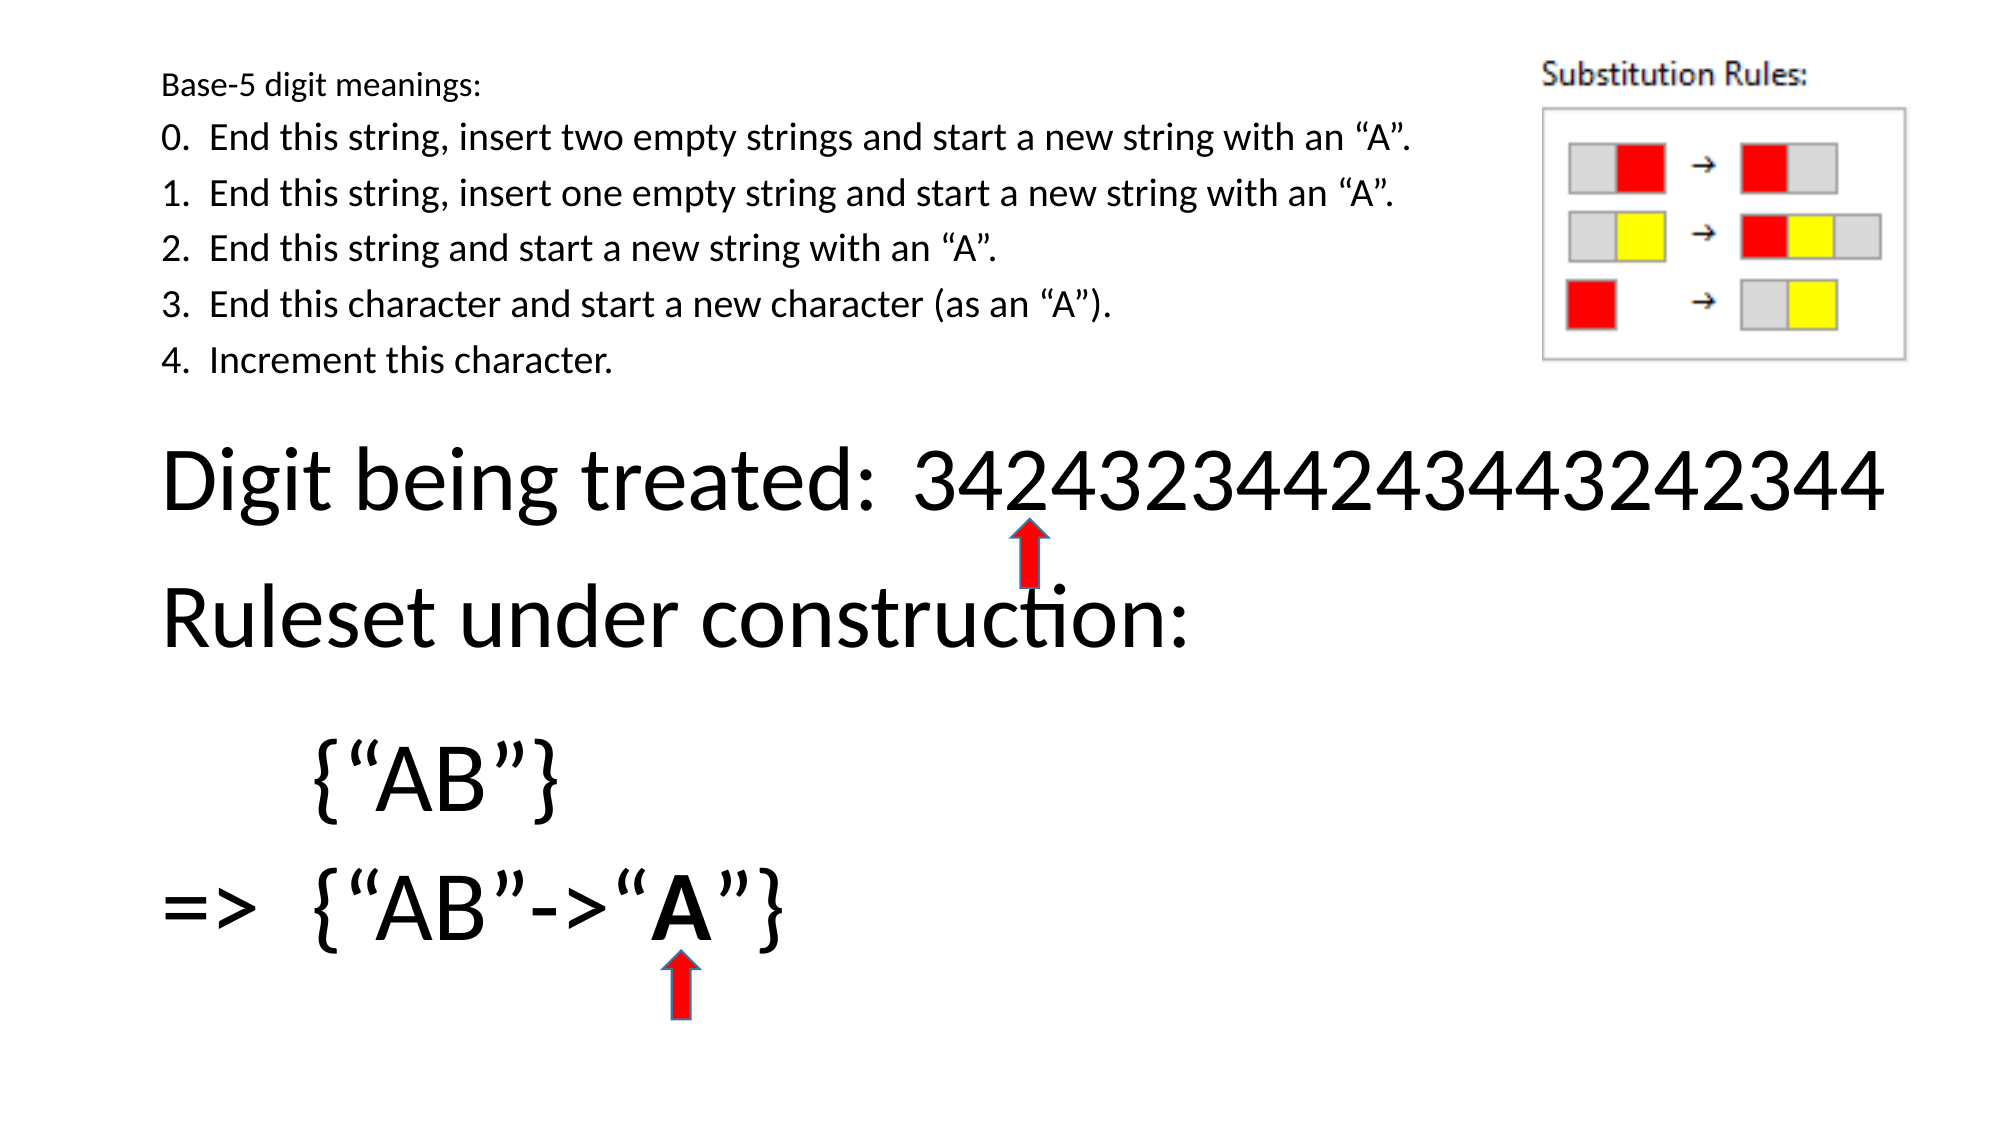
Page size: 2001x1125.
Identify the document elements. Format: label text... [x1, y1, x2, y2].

list Base-5 digit meanings: 0. End this string, insert two empty strings and start a new string with an “A”. 1. End this string, insert one empty string and start a new string with an “A”. 2. End this string and start a new string with an “A”. 3. End this character and start a new character (as an “A”). 4. Increment this character. [146, 58, 1501, 392]
text_box [1008, 517, 1052, 589]
picture [1542, 59, 1910, 367]
text_box Digit being treated: 342432344243443242344 Ruleset under construction: {“AB”} => {“AB”->“A”} [145, 424, 1979, 1013]
text_box [659, 948, 703, 1021]
